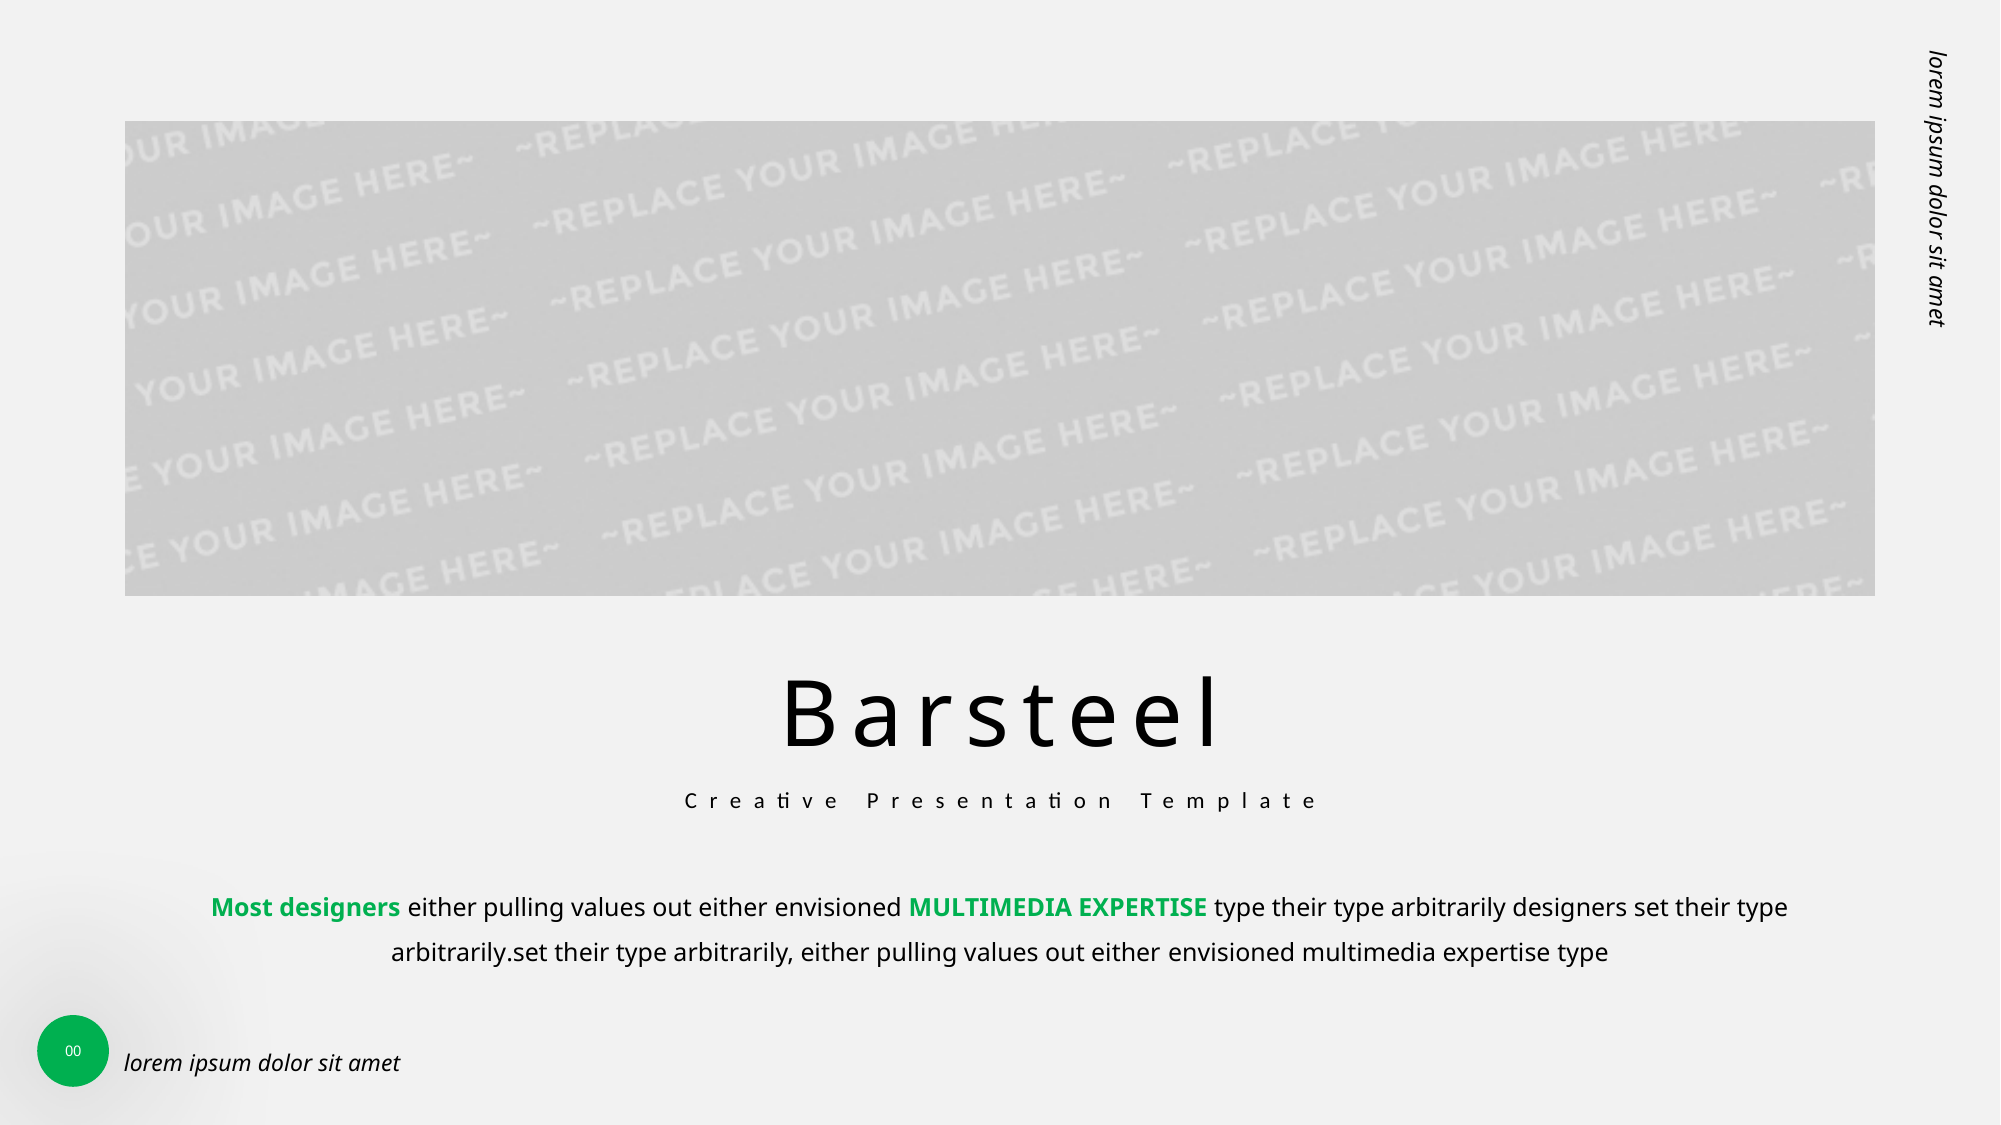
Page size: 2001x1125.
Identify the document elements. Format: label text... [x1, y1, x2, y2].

text_box Most designers either pulling values out either envisioned MULTIMEDIA EXPERTISE type their type arbitrarily designers set their type arbitrarily.set their type arbitrarily, either pulling values out either envisioned multimedia expertise type [194, 869, 1806, 974]
text_box lorem ipsum dolor sit amet [109, 1027, 589, 1083]
text_box lorem ipsum dolor sit amet [1917, 35, 1974, 516]
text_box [646, 647, 1354, 821]
picture [124, 120, 1875, 597]
text_box 00 [36, 1014, 109, 1088]
